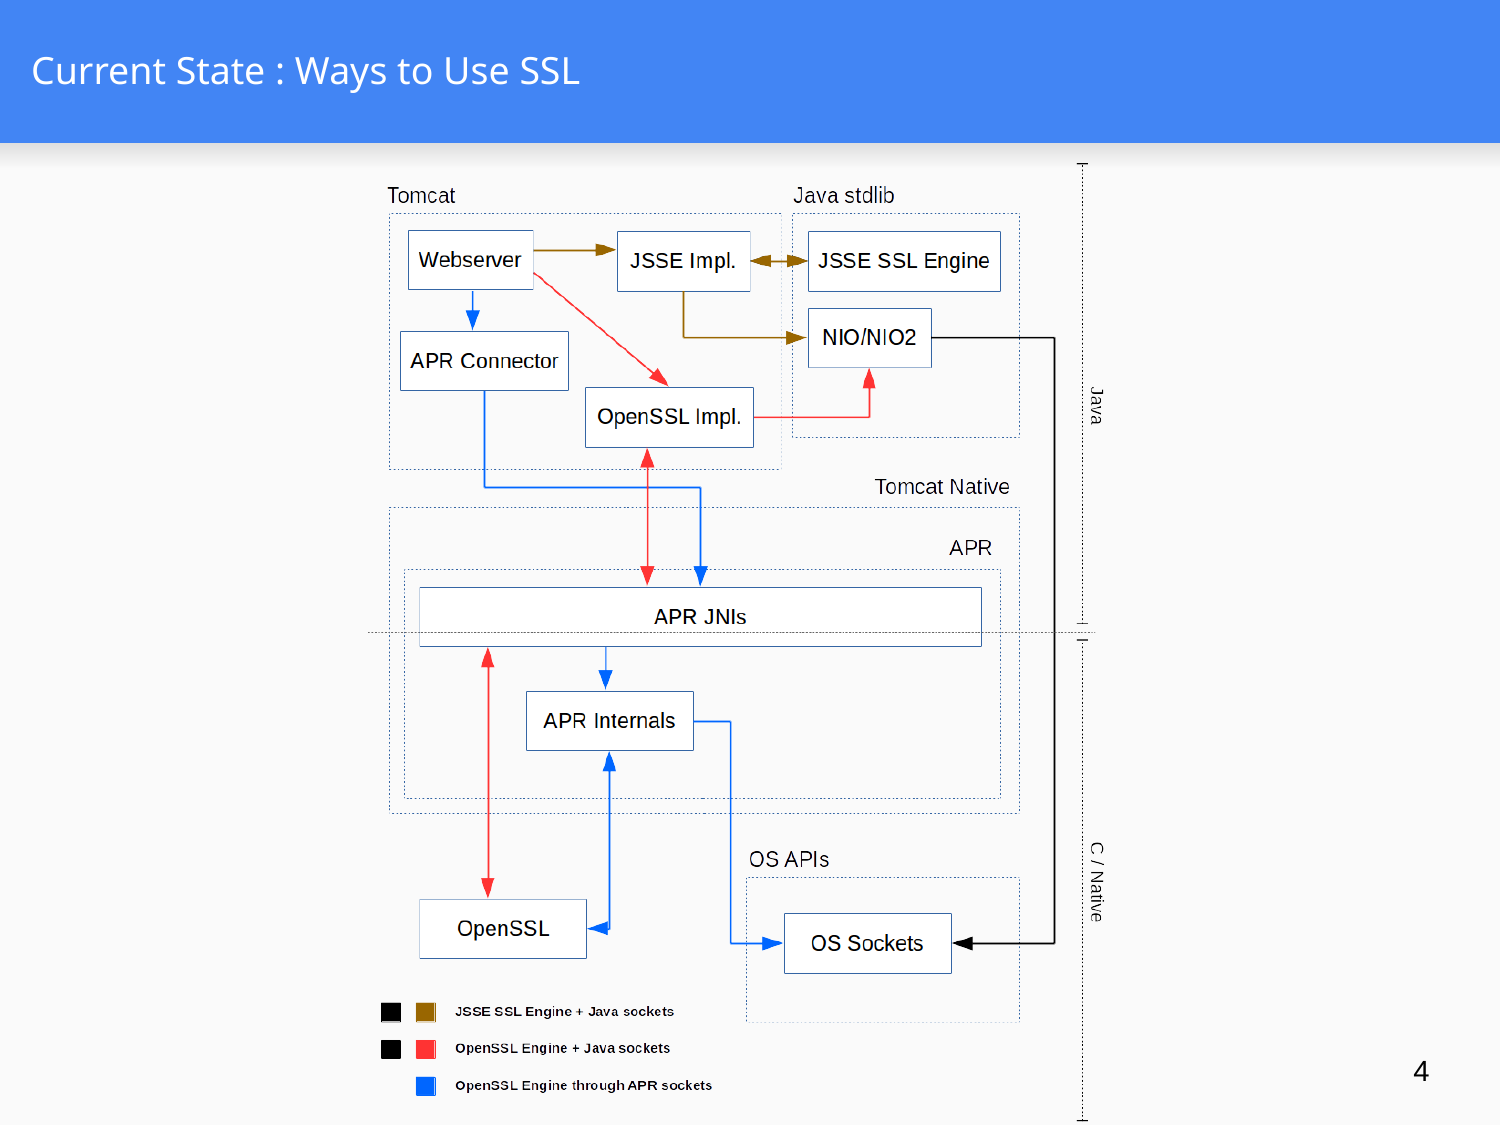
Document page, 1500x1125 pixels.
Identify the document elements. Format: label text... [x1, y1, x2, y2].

title Current State : Ways to Use SSL [16, 3, 1464, 136]
picture [368, 163, 1112, 1125]
slide_number ‹#› [1398, 1027, 1489, 1114]
